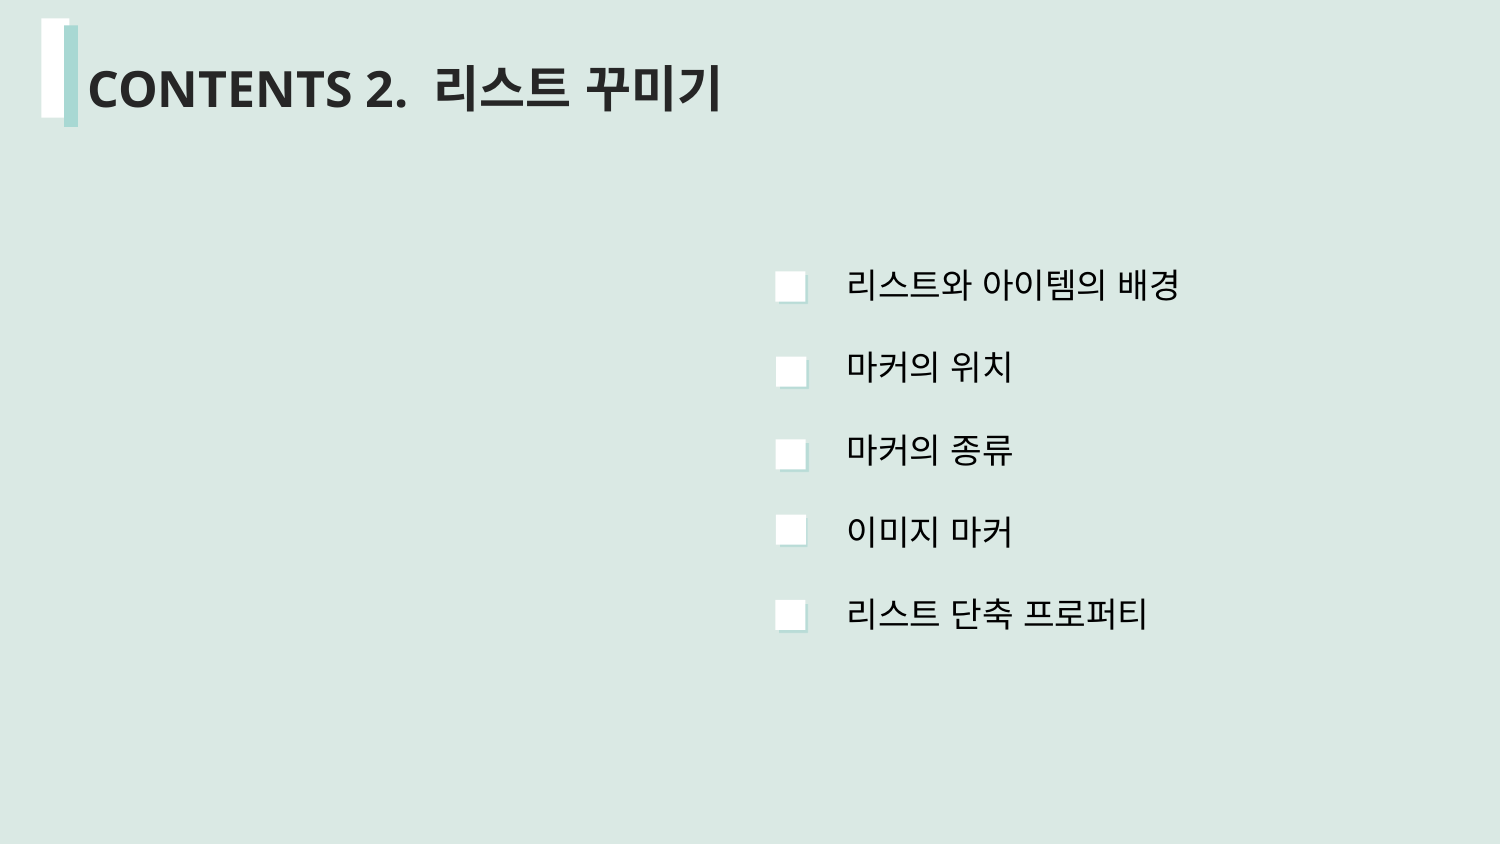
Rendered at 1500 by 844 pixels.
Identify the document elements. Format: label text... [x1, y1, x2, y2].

text_box [773, 269, 807, 304]
text_box [774, 512, 808, 547]
text_box [774, 437, 808, 471]
text_box [774, 354, 808, 389]
text_box [773, 598, 807, 632]
text_box CONTENTS 2. 리스트 꾸미기 [84, 50, 739, 125]
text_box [40, 18, 79, 127]
text_box 리스트와 아이템의 배경 마커의 위치 마커의 종류 이미지 마커 리스트 단축 프로퍼티 [831, 256, 1196, 725]
